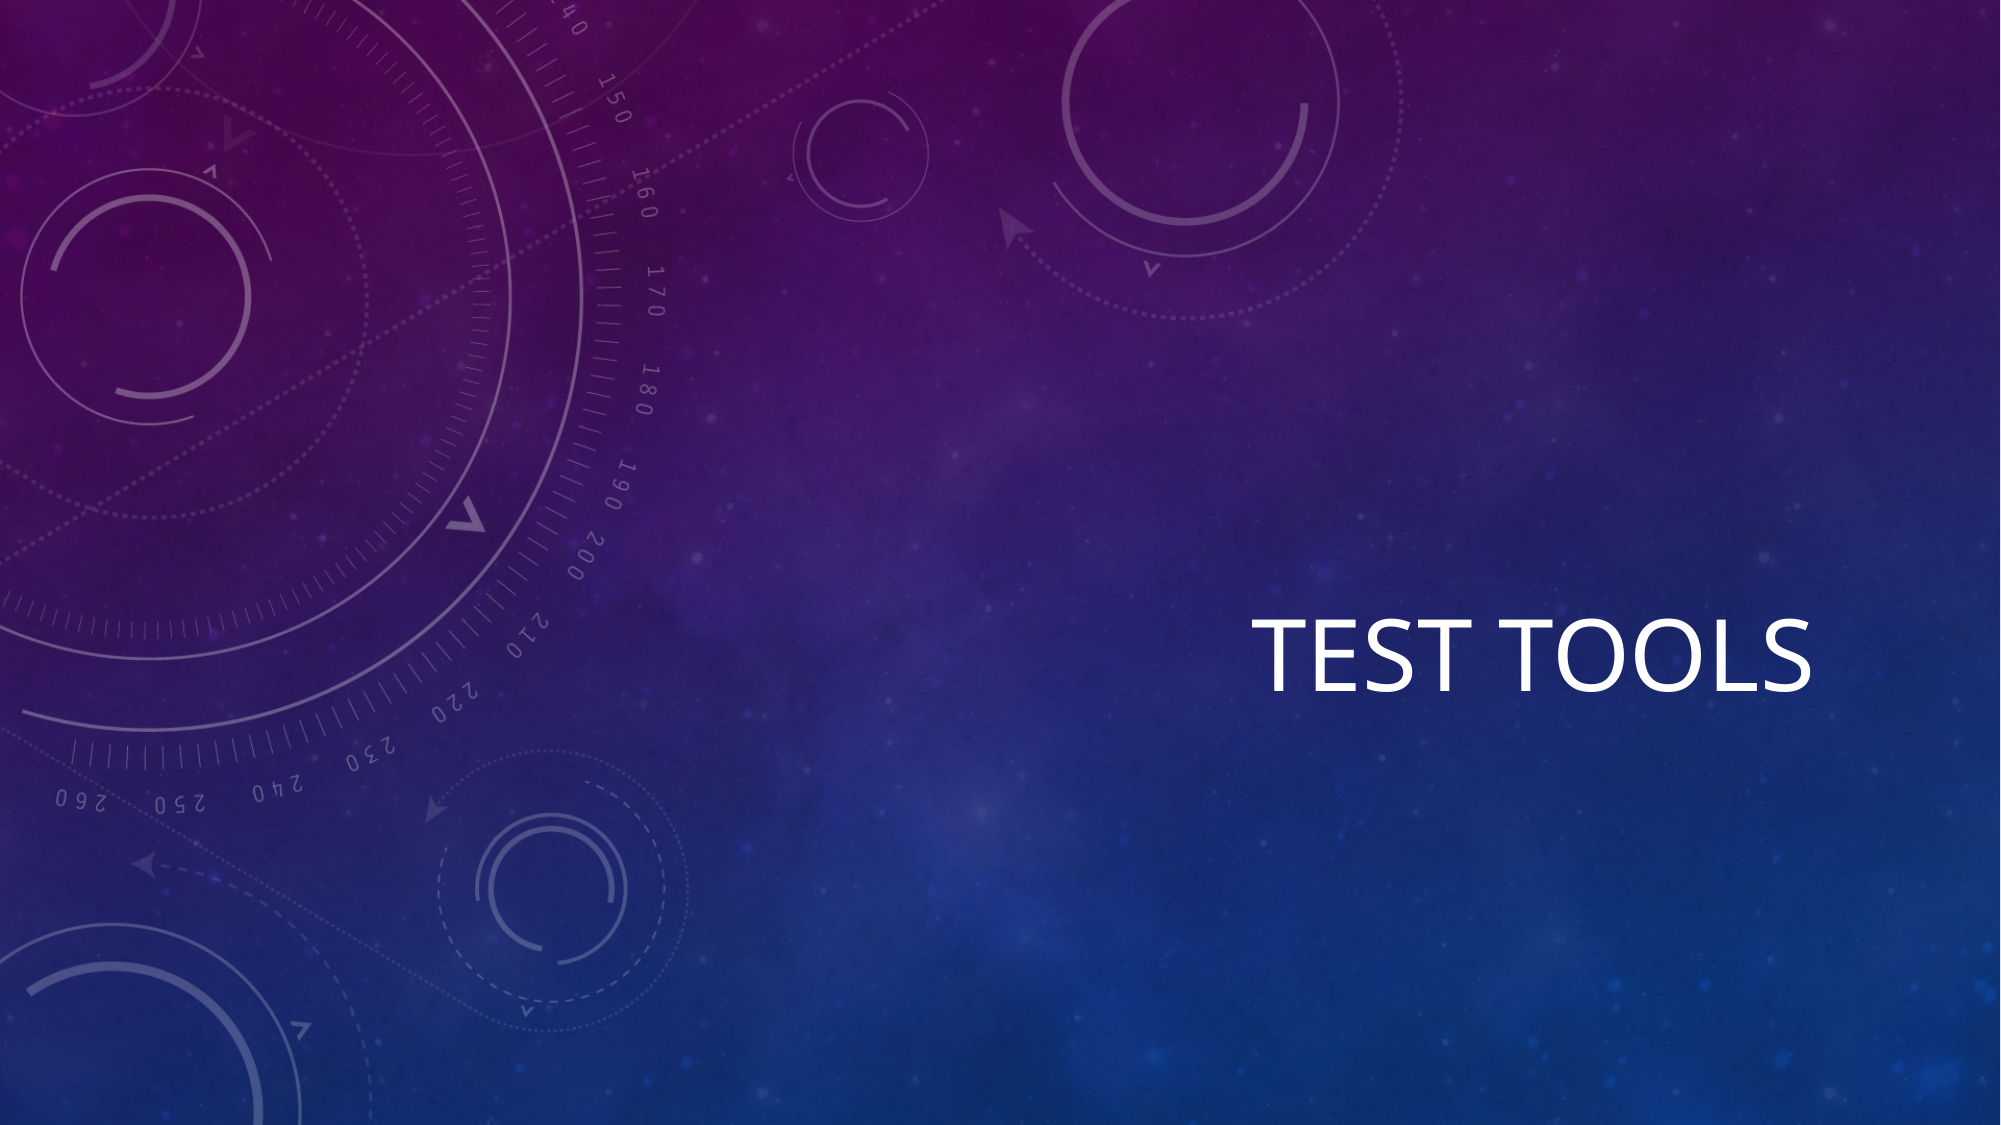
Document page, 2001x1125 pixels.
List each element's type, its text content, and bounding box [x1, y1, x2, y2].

title Test tools [650, 322, 1831, 720]
picture [0, 0, 2001, 1125]
